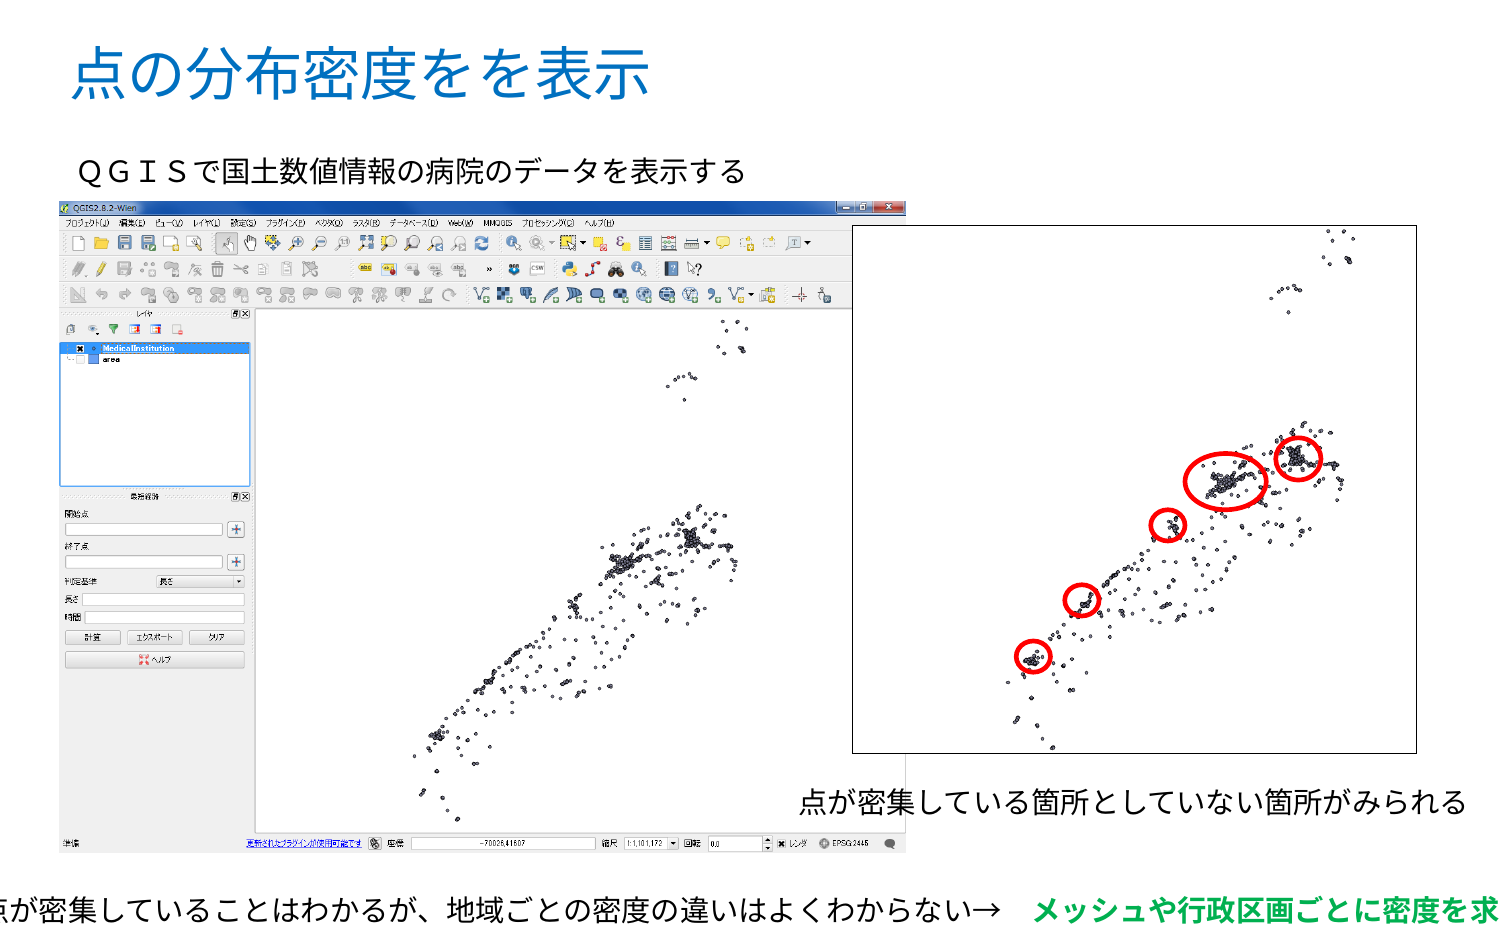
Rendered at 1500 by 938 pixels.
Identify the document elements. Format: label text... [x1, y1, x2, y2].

picture [59, 201, 906, 853]
text_box ＱＧＩＳで国土数値情報の病院のデータを表示する [60, 145, 763, 196]
text_box 点の分布密度をを表示 [54, 29, 667, 115]
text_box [852, 225, 1417, 754]
text_box 点が密集している箇所としていない箇所がみられる [906, 777, 1485, 828]
text_box 点が密集していることはわかるが、地域ごとの密度の違いはよくわからない→ メッシュや行政区画ごとに密度を求める [0, 884, 1500, 935]
